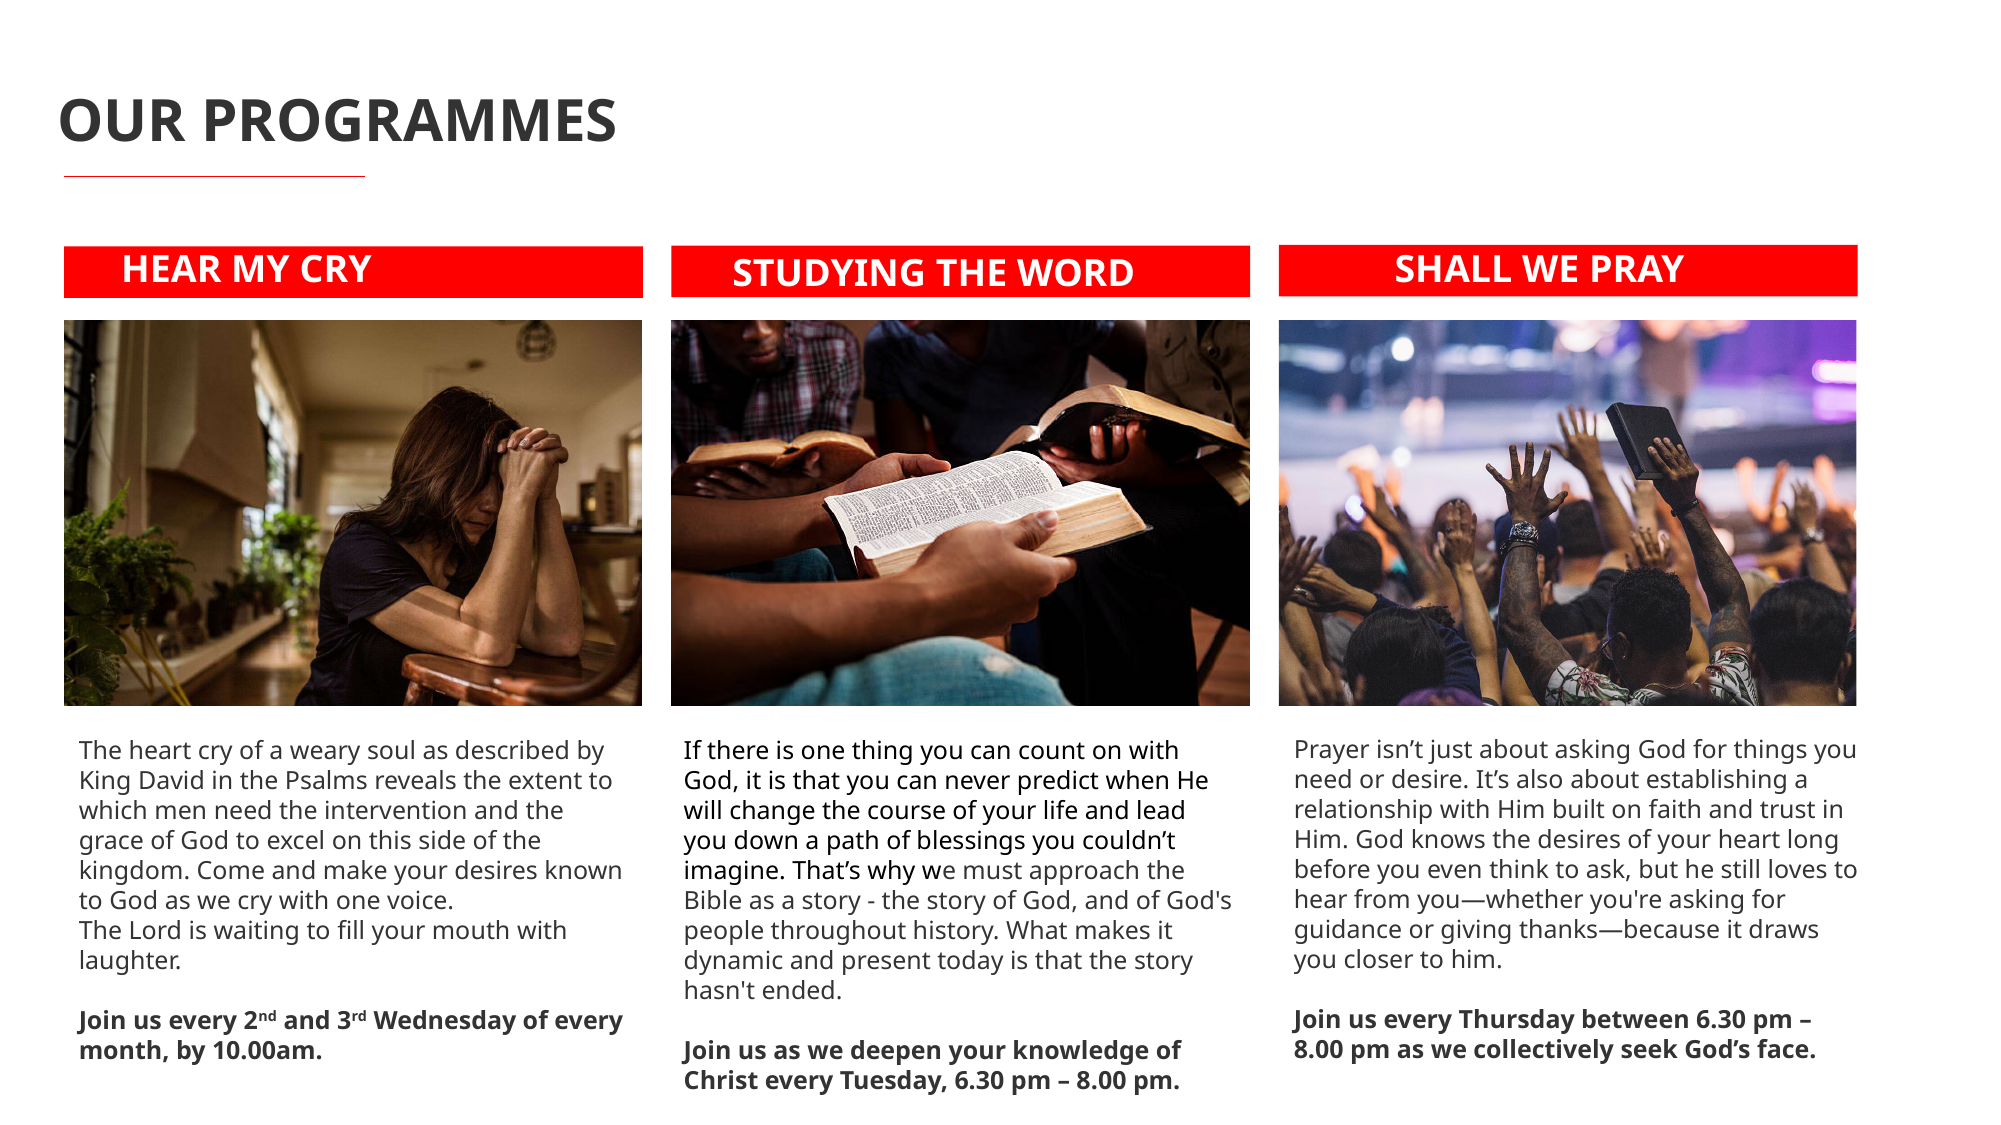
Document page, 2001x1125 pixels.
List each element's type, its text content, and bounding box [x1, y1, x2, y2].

picture [1278, 320, 1857, 706]
text_box If there is one thing you can count on with God, it is that you can never predict when He will change the course of your life and lead you down a path of blessings you couldn’t imagine. That’s why we must approach the Bible as a story - the story of God, and of God's people throughout history. What makes it dynamic and present today is that the story hasn't ended. Join us as we deepen your knowledge of Christ every Tuesday, 6.30 pm – 8.00 pm. [668, 727, 1251, 1102]
text_box Prayer isn’t just about asking God for things you need or desire. It’s also about establishing a relationship with Him built on faith and trust in Him. God knows the desires of your heart long before you even think to ask, but he still loves to hear from you—whether you're asking for guidance or giving thanks—because it draws you closer to him. Join us every Thursday between 6.30 pm – 8.00 pm as we collectively seek God’s face. [1278, 726, 1880, 1071]
text_box [670, 245, 717, 298]
text_box [1278, 244, 1379, 297]
text_box OUR PROGRAMMES [42, 75, 688, 161]
text_box [1204, 245, 1251, 298]
text_box The heart cry of a weary soul as described by King David in the Psalms reveals the extent to which men need the intervention and the grace of God to excel on this side of the kingdom. Come and make your desires known to God as we cry with one voice. The Lord is waiting to fill your mouth with laughter. Join us every 2nd and 3rd Wednesday of every month, by 10.00am. [64, 727, 643, 1072]
picture [64, 320, 642, 706]
text_box [1794, 244, 1859, 297]
text_box HEAR MY CRY [106, 237, 428, 298]
text_box [63, 245, 644, 299]
text_box SHALL WE PRAY [1379, 237, 1794, 298]
picture [671, 320, 1250, 706]
text_box STUDYING THE WORD [717, 241, 1204, 301]
